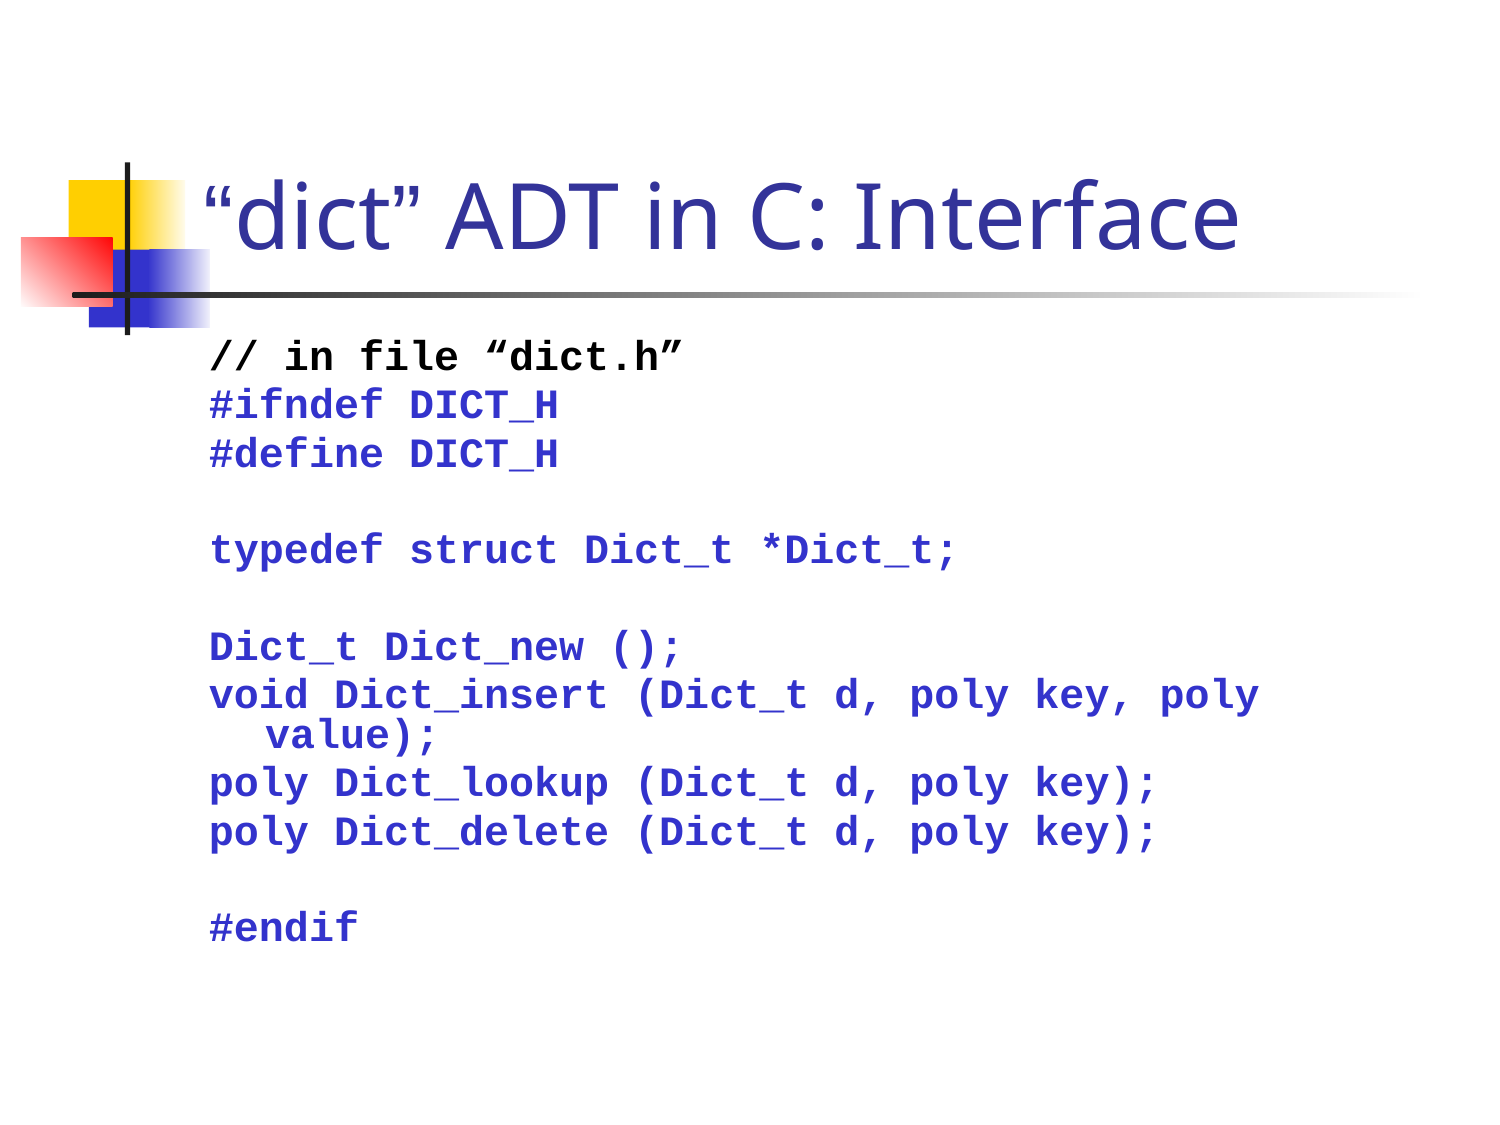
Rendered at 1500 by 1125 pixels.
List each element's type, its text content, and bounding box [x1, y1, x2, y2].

title “dict” ADT in C: Interface [188, 35, 1468, 275]
list // in file “dict.h” #ifndef DICT_H #define DICT_H typedef struct Dict_t *Dict_t; Dict_t Dict_new (); void Dict_insert (Dict_t d, poly key, poly value); poly Dict_lookup (Dict_t d, poly key); poly Dict_delete (Dict_t d, poly key); #endif [193, 331, 1469, 1006]
